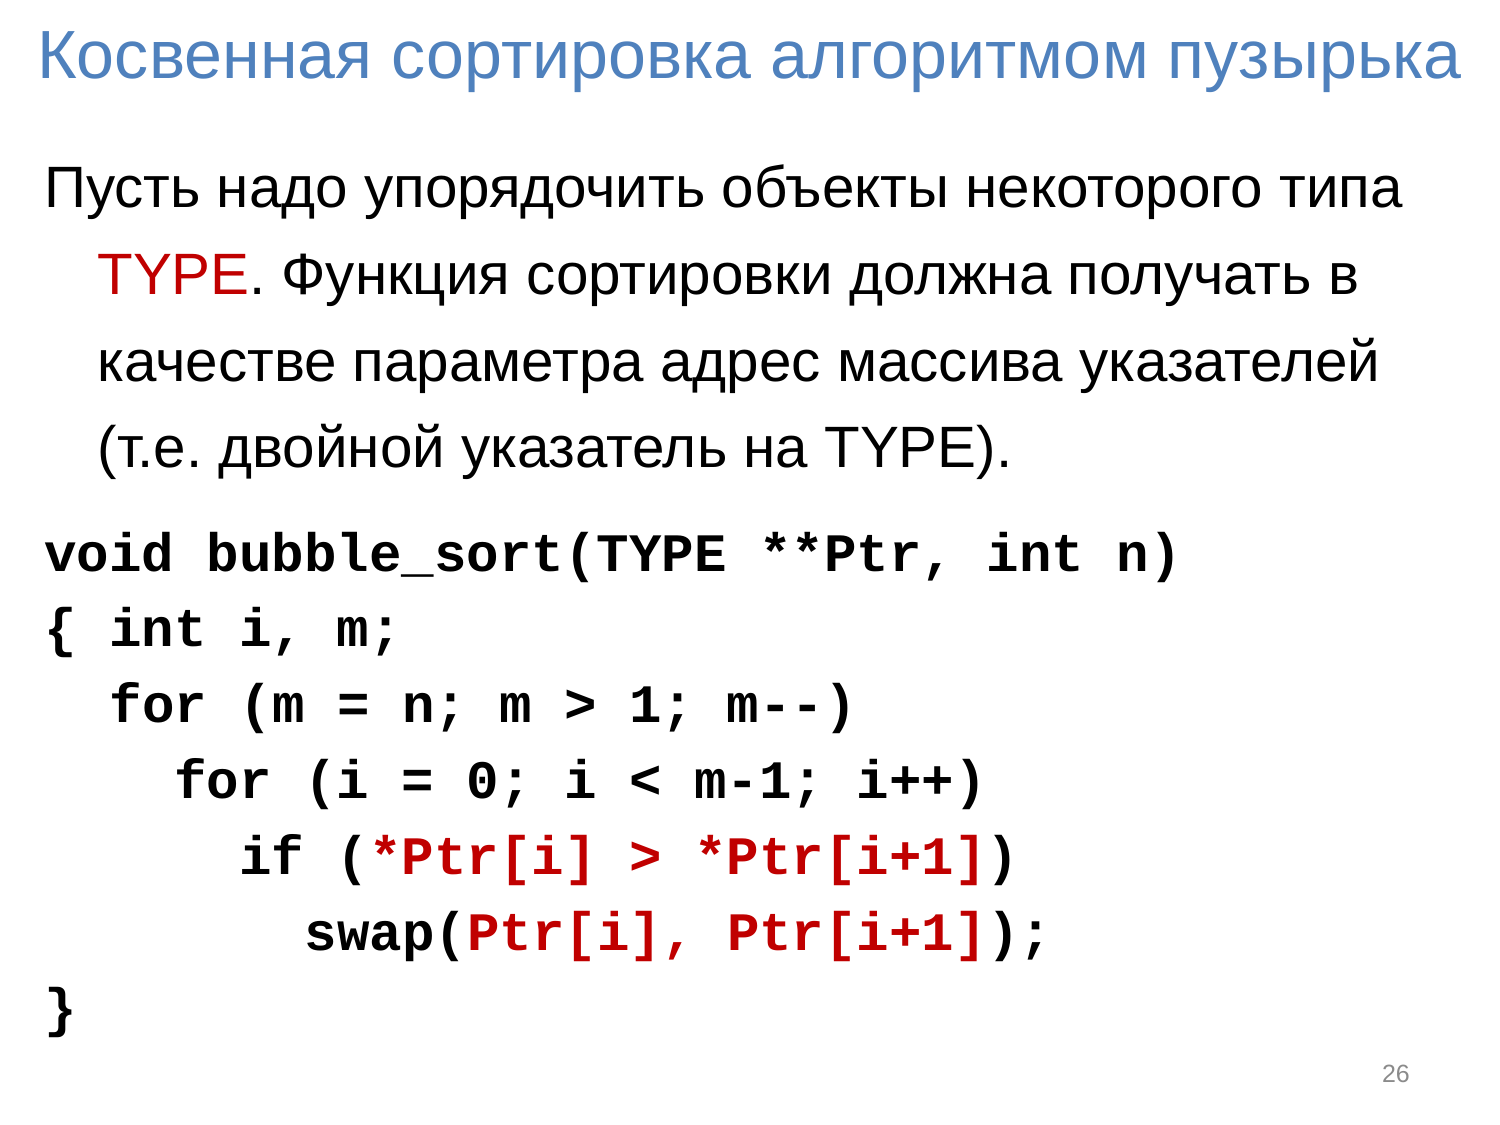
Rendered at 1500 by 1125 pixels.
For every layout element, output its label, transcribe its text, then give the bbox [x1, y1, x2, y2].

slide_number 26 [1074, 1042, 1425, 1103]
title Косвенная сортировка алгоритмом пузырька [17, 0, 1483, 102]
list Пусть надо упорядочить объекты некоторого типа TYPE. Функция сортировки должна получать в качестве параметра адрес массива указателей (т.е. двойной указатель на TYPE). void bubble_sort(TYPE **Ptr, int n) { int i, m; for (m = n; m > 1; m--) for (i = 0; i < m-1; i++) if (*Ptr[i] > *Ptr[i+1]) swap(Ptr[i], Ptr[i+1]); } [29, 125, 1471, 1125]
